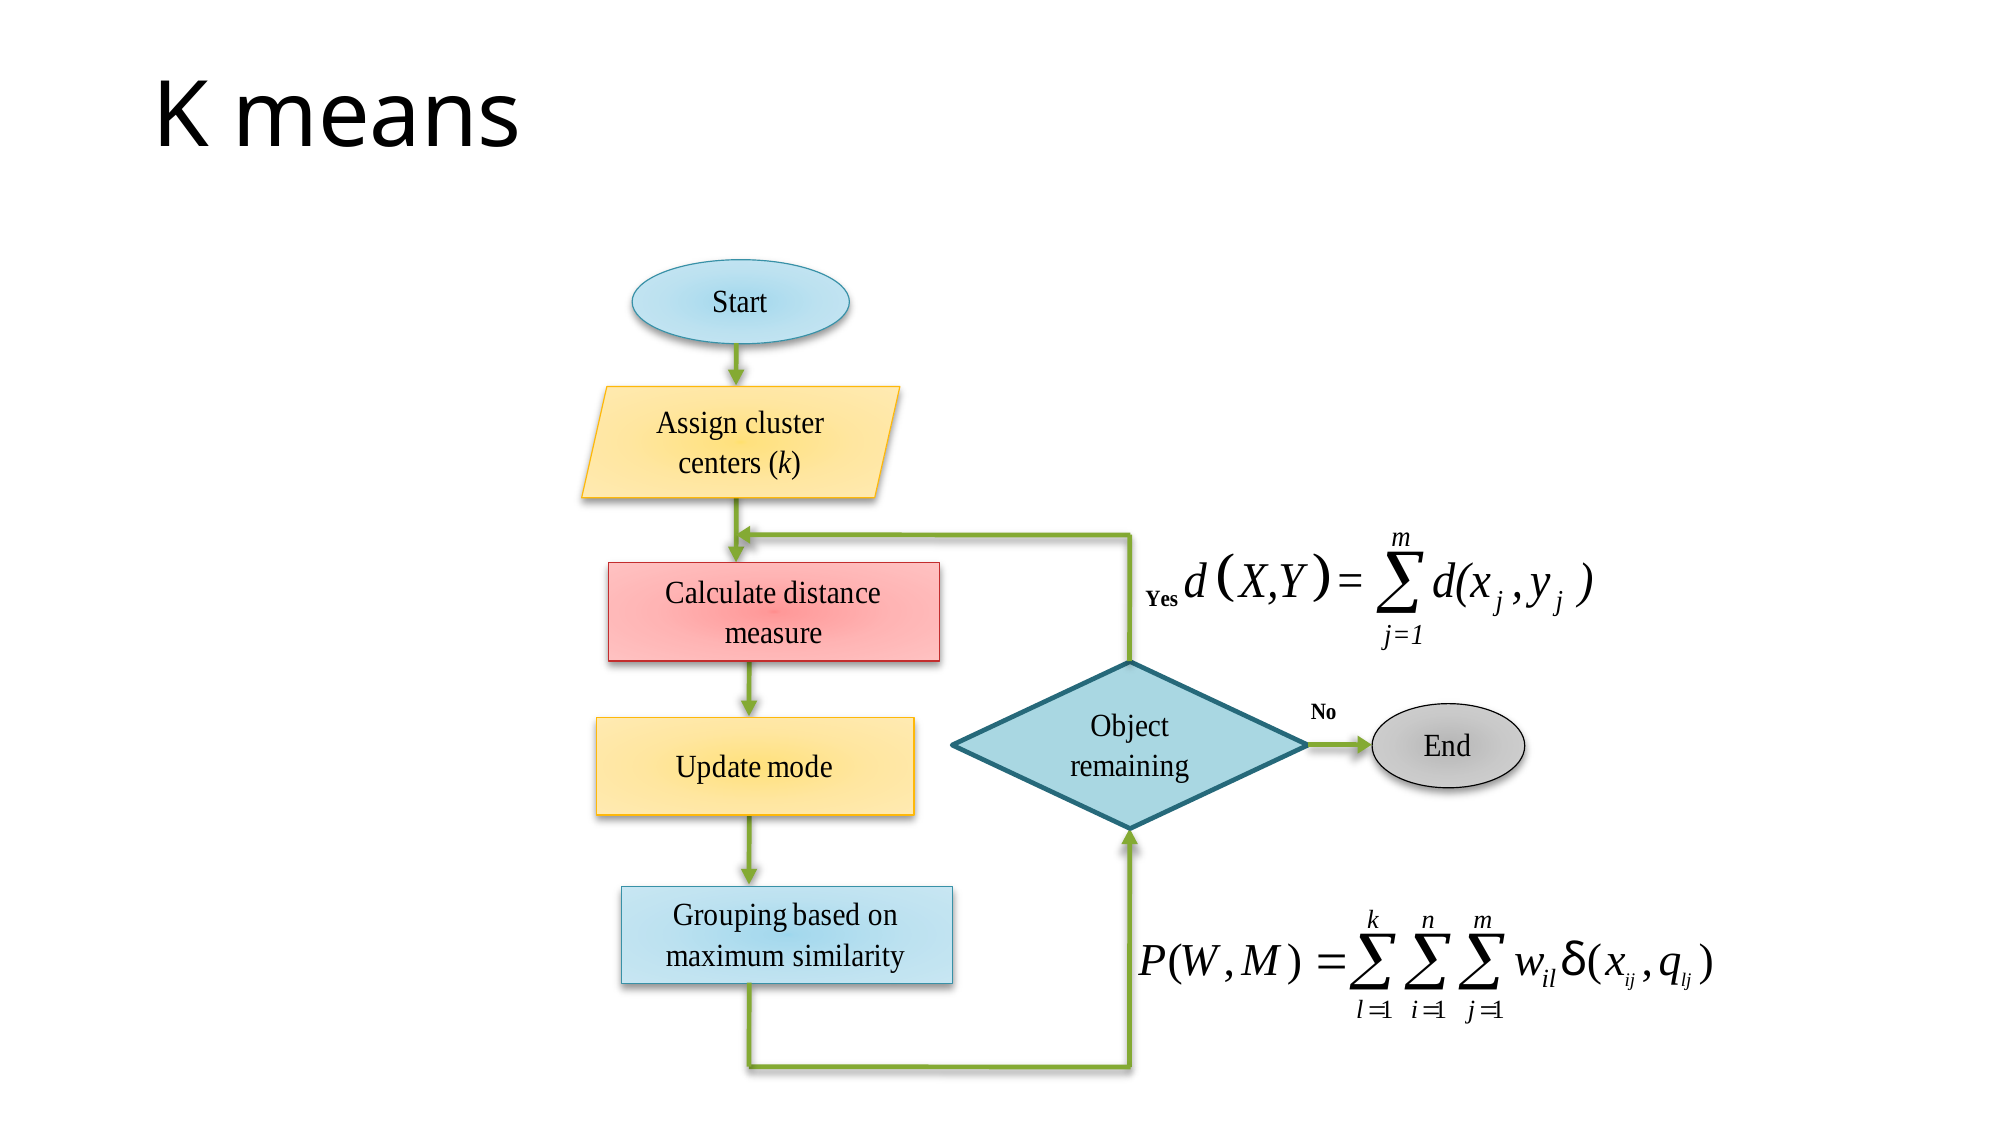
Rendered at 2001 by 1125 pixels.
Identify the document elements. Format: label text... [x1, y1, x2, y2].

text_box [1174, 512, 1602, 663]
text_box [1128, 897, 1725, 1035]
text_box K means [137, 59, 1863, 278]
picture [568, 249, 1538, 1088]
